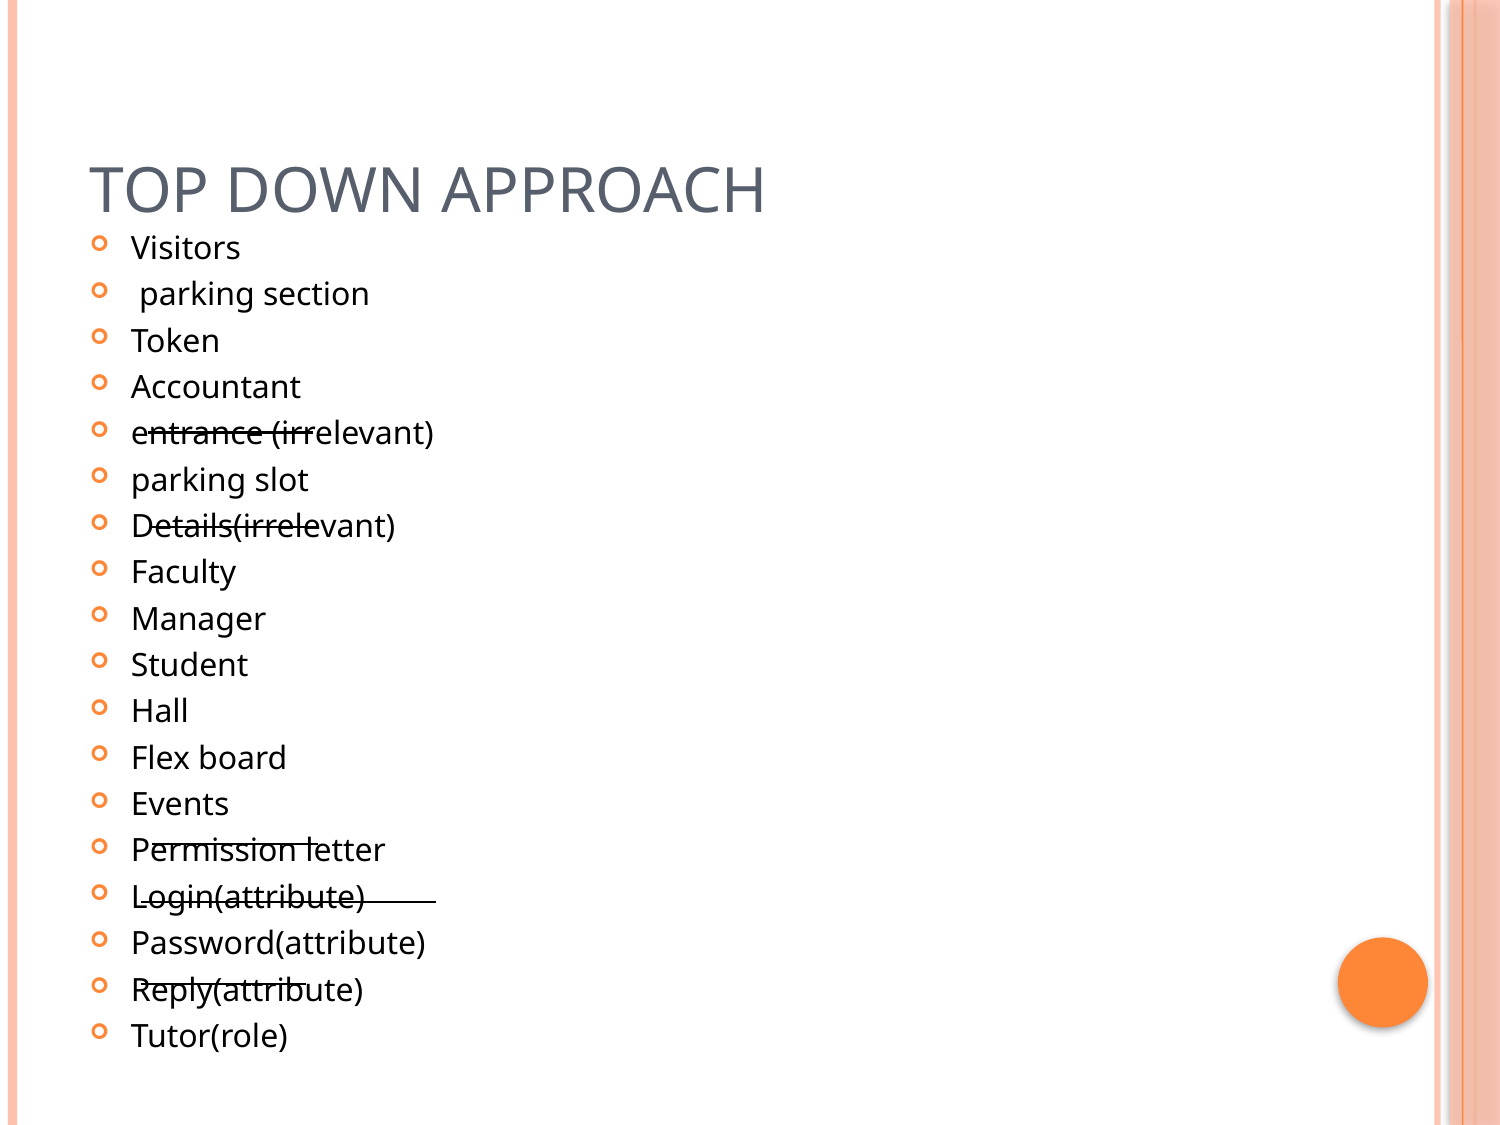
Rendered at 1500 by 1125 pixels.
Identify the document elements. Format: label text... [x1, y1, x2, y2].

list Visitors parking section Token Accountant entrance (irrelevant) parking slot Details(irrelevant) Faculty Manager Student Hall Flex board Events Permission letter Login(attribute) Password(attribute) Reply(attribute) Tutor(role) [75, 219, 1425, 1071]
title TOP DOWN APPROACH [75, 45, 1300, 219]
